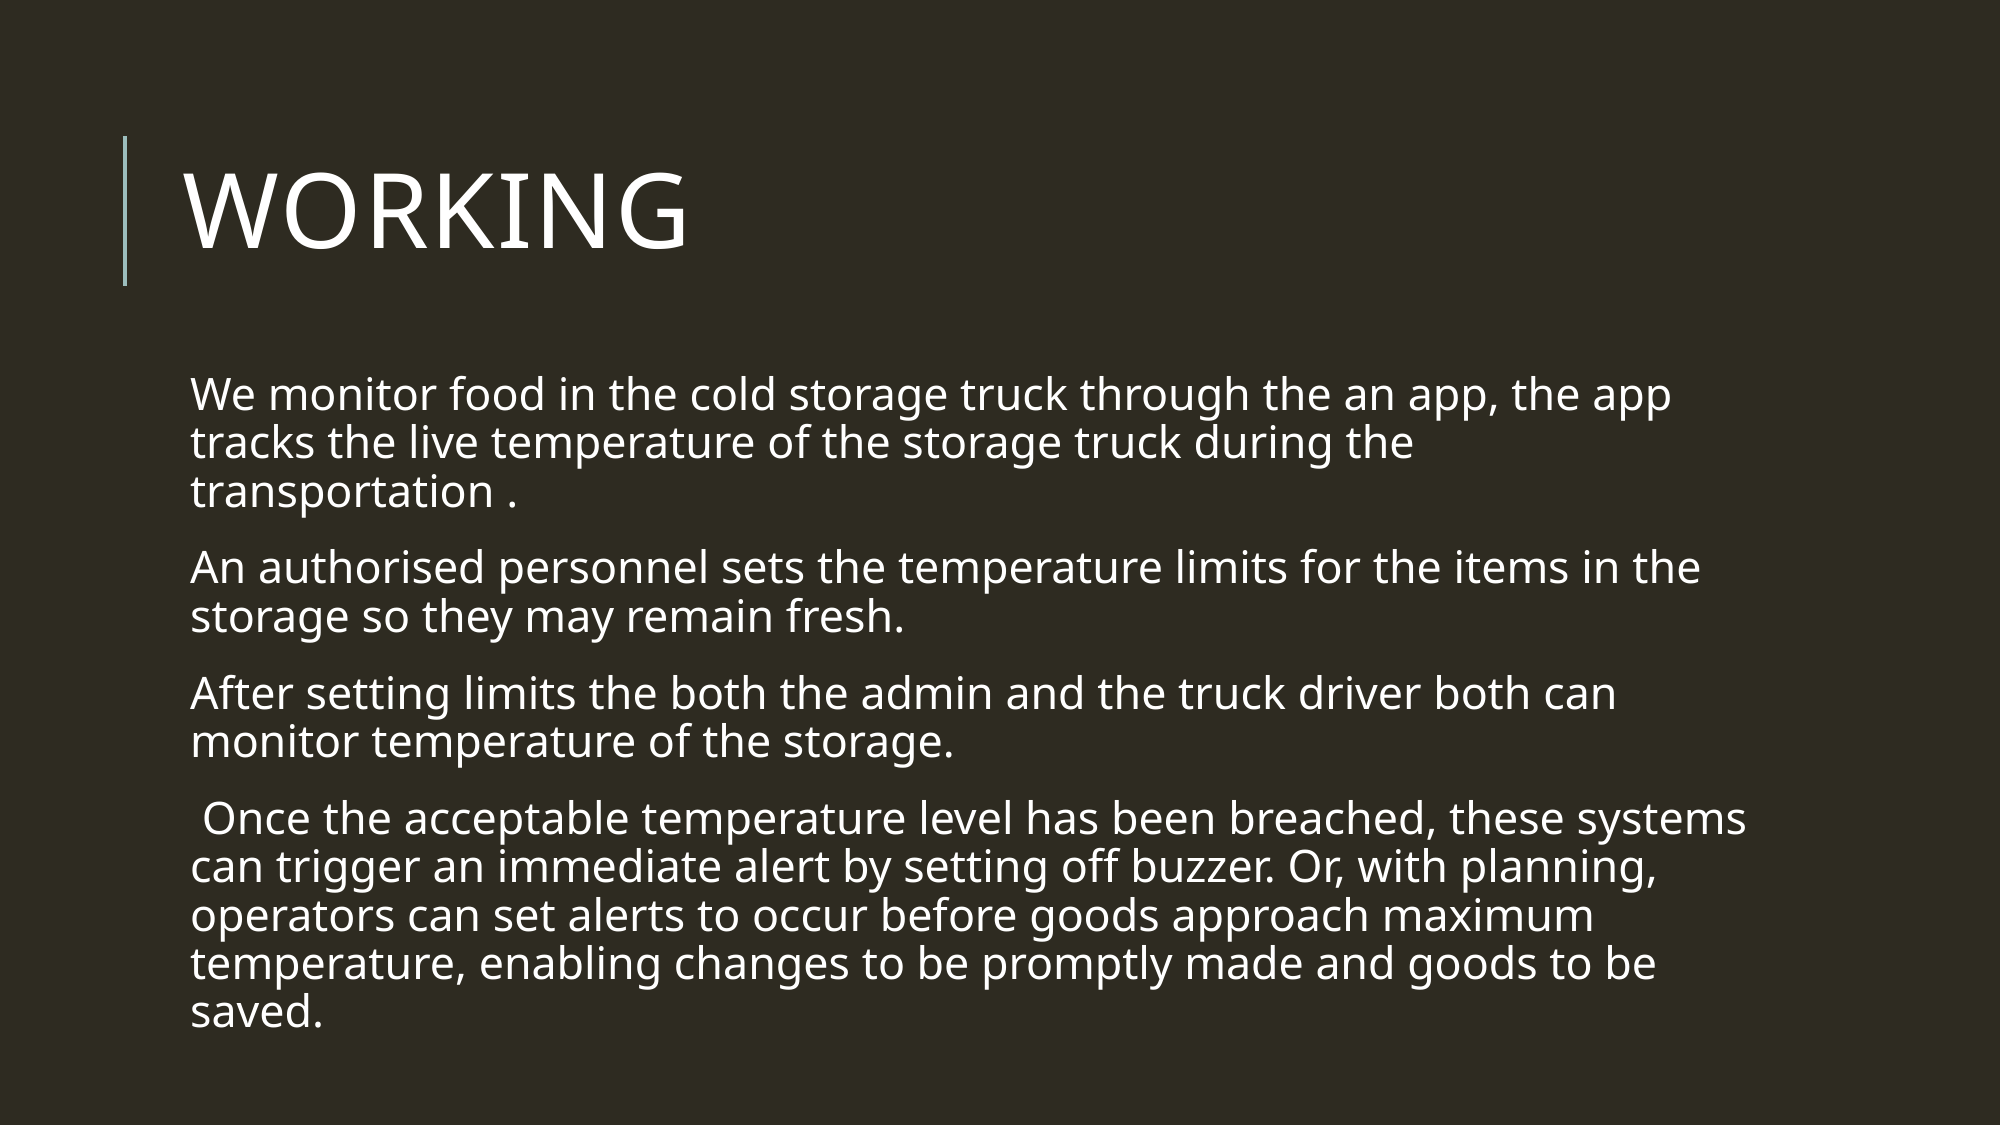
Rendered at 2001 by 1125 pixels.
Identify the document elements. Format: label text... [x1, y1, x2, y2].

title Working [168, 96, 1763, 342]
list We monitor food in the cold storage truck through the an app, the app tracks the live temperature of the storage truck during the transportation . An authorised personnel sets the temperature limits for the items in the storage so they may remain fresh. After setting limits the both the admin and the truck driver both can monitor temperature of the storage. Once the acceptable temperature level has been breached, these systems can trigger an immediate alert by setting off buzzer. Or, with planning, operators can set alerts to occur before goods approach maximum temperature, enabling changes to be promptly made and goods to be saved. [168, 364, 1763, 1046]
